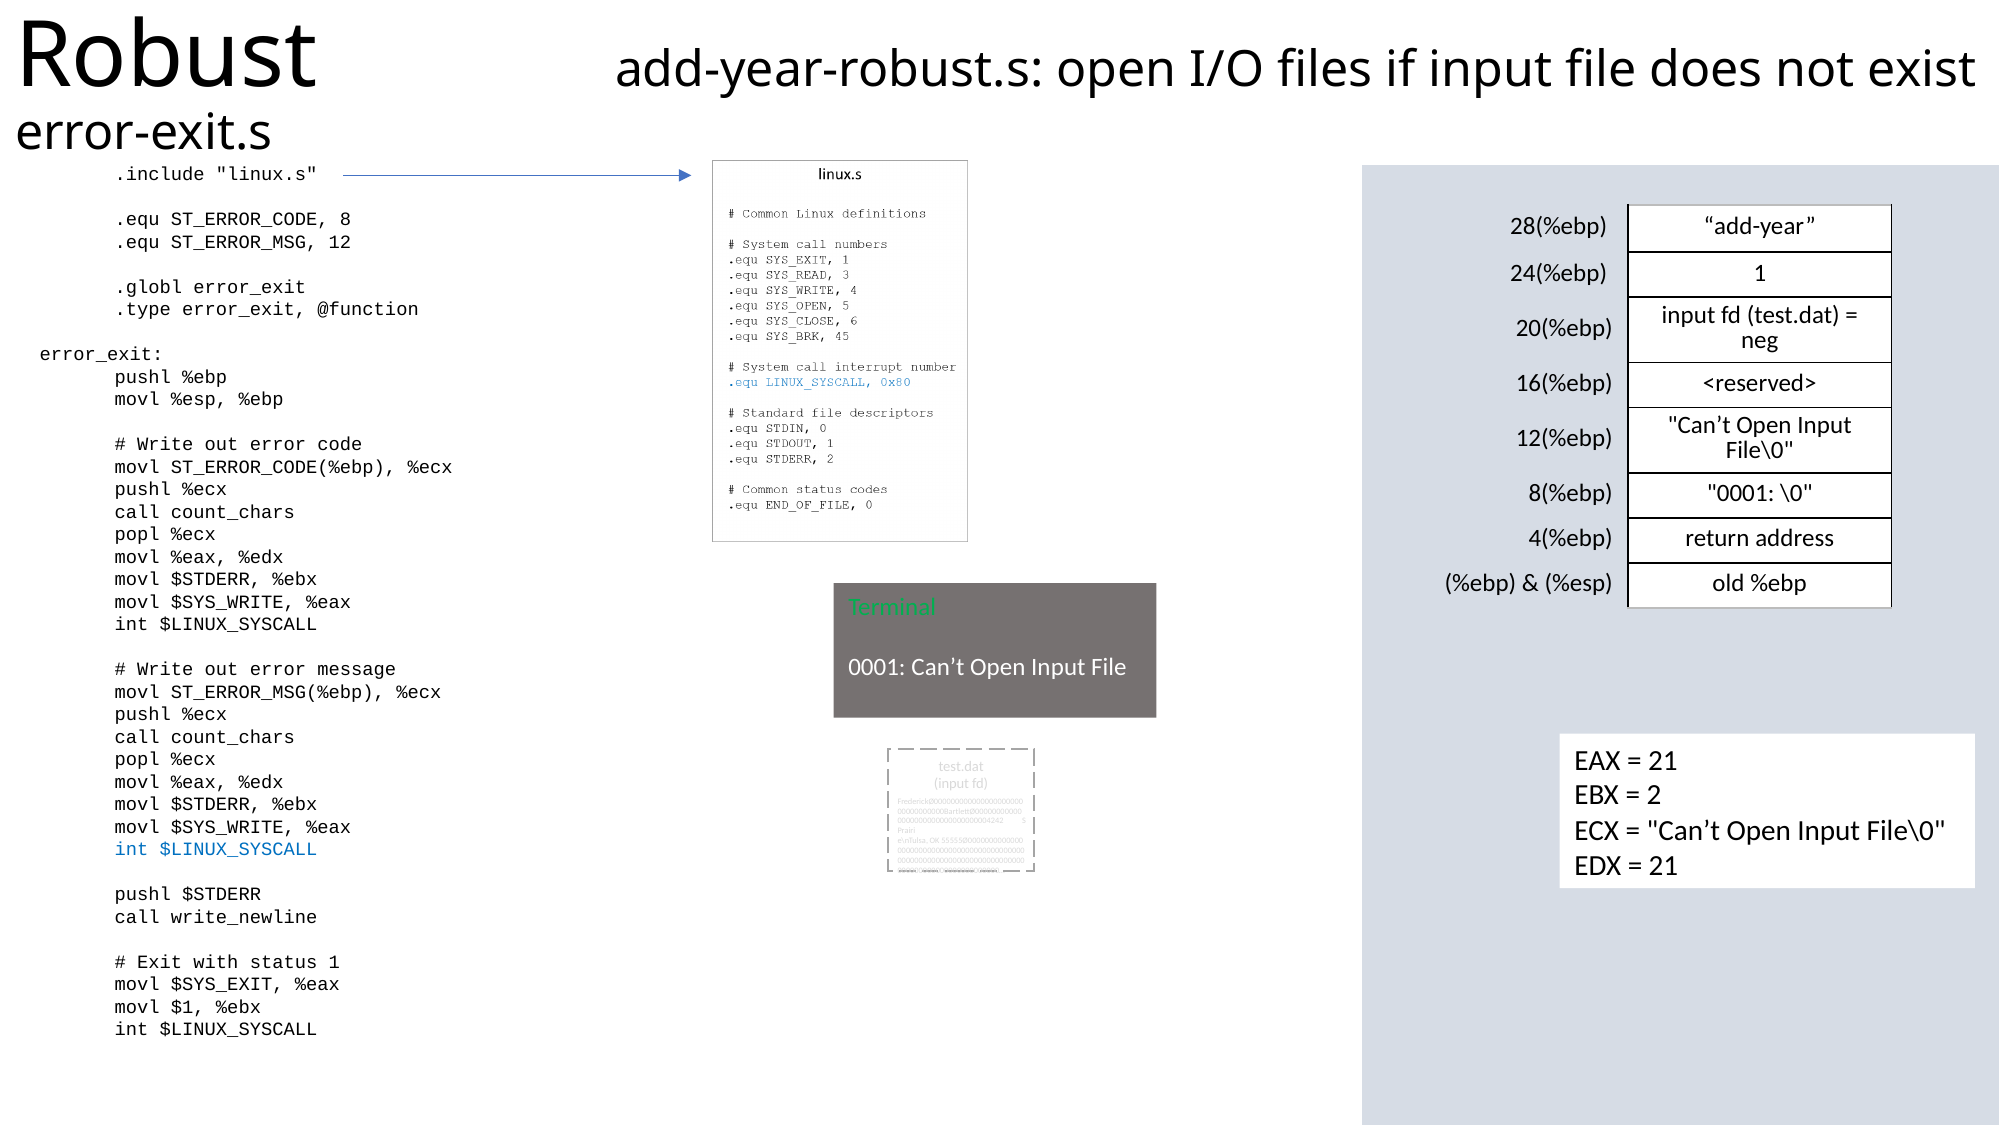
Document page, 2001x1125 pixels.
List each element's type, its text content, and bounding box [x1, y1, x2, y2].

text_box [882, 749, 1041, 875]
picture [712, 158, 968, 542]
text_box [1362, 165, 1999, 1125]
text_box .include "linux.s" .equ ST_ERROR_CODE, 8 .equ ST_ERROR_MSG, 12 .globl error_exit .type error_exit, @function error_exit: pushl %ebp movl %esp, %ebp # Write out error code movl ST_ERROR_CODE(%ebp), %ecx pushl %ecx call count_chars popl %ecx movl %eax, %edx movl $STDERR, %ebx movl $SYS_WRITE, %eax int $LINUX_SYSCALL # Write out error message movl ST_ERROR_MSG(%ebp), %ecx pushl %ecx call count_chars popl %ecx movl %eax, %edx movl $STDERR, %ebx movl $SYS_WRITE, %eax int $LINUX_SYSCALL pushl $STDERR call write_newline # Exit with status 1 movl $SYS_EXIT, %eax movl $1, %ebx int $LINUX_SYSCALL [24, 154, 1541, 1070]
text_box Terminal 0001: Can’t Open Input File [833, 583, 1157, 718]
text_box EAX = 21 EBX = 2 ECX = "Can’t Open Input File\0" EDX = 21 [1559, 733, 1975, 889]
